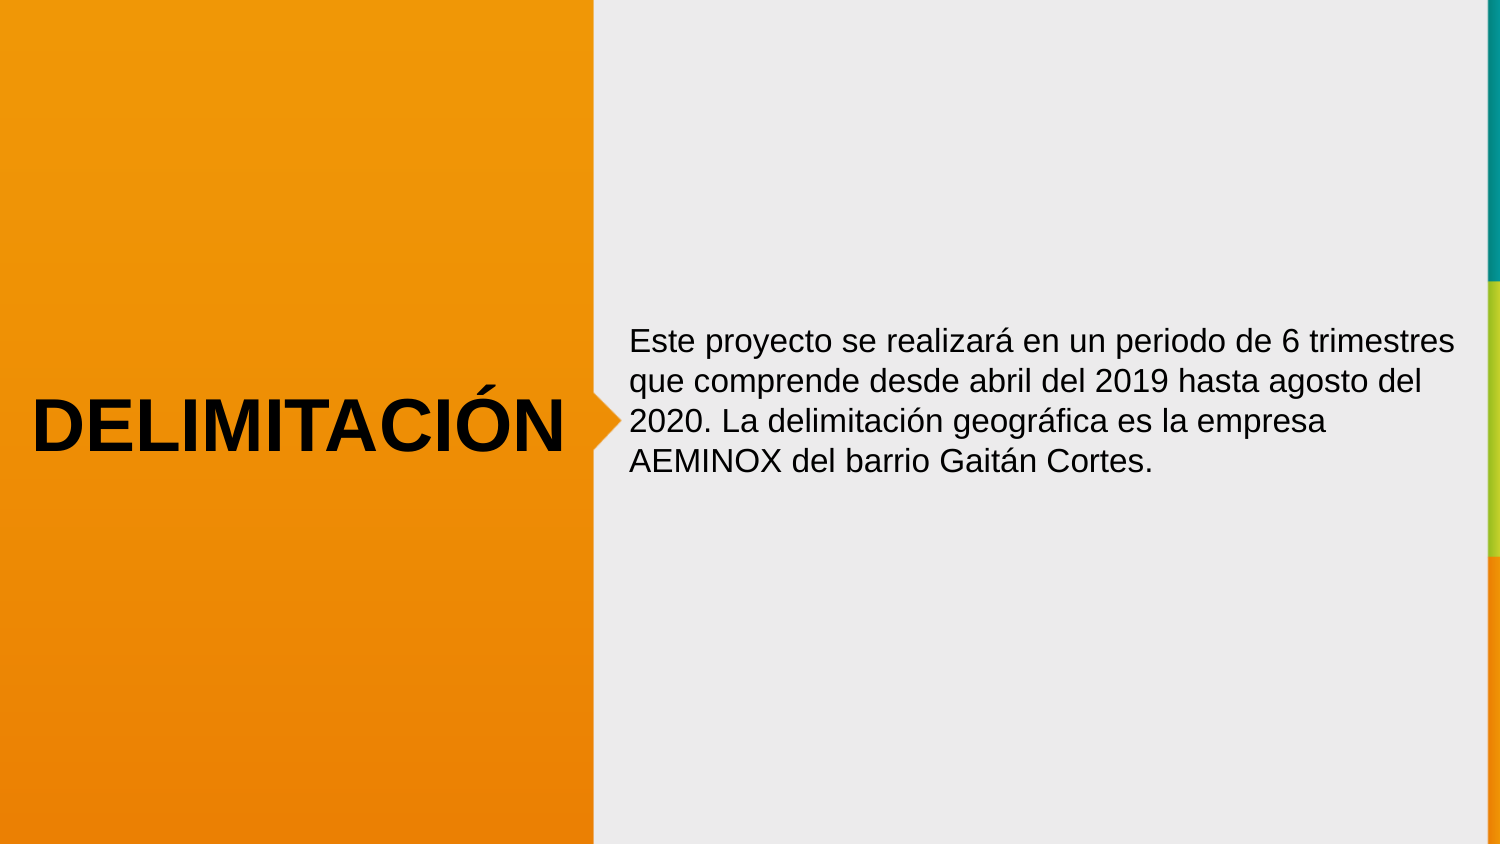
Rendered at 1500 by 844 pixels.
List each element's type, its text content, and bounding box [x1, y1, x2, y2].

text_box Este proyecto se realizará en un periodo de 6 trimestres que comprende desde abril del 2019 hasta agosto del 2020. La delimitación geográfica es la empresa AEMINOX del barrio Gaitán Cortes. [614, 311, 1484, 487]
text_box DELIMITACIÓN [16, 368, 614, 474]
picture [0, 0, 1500, 844]
